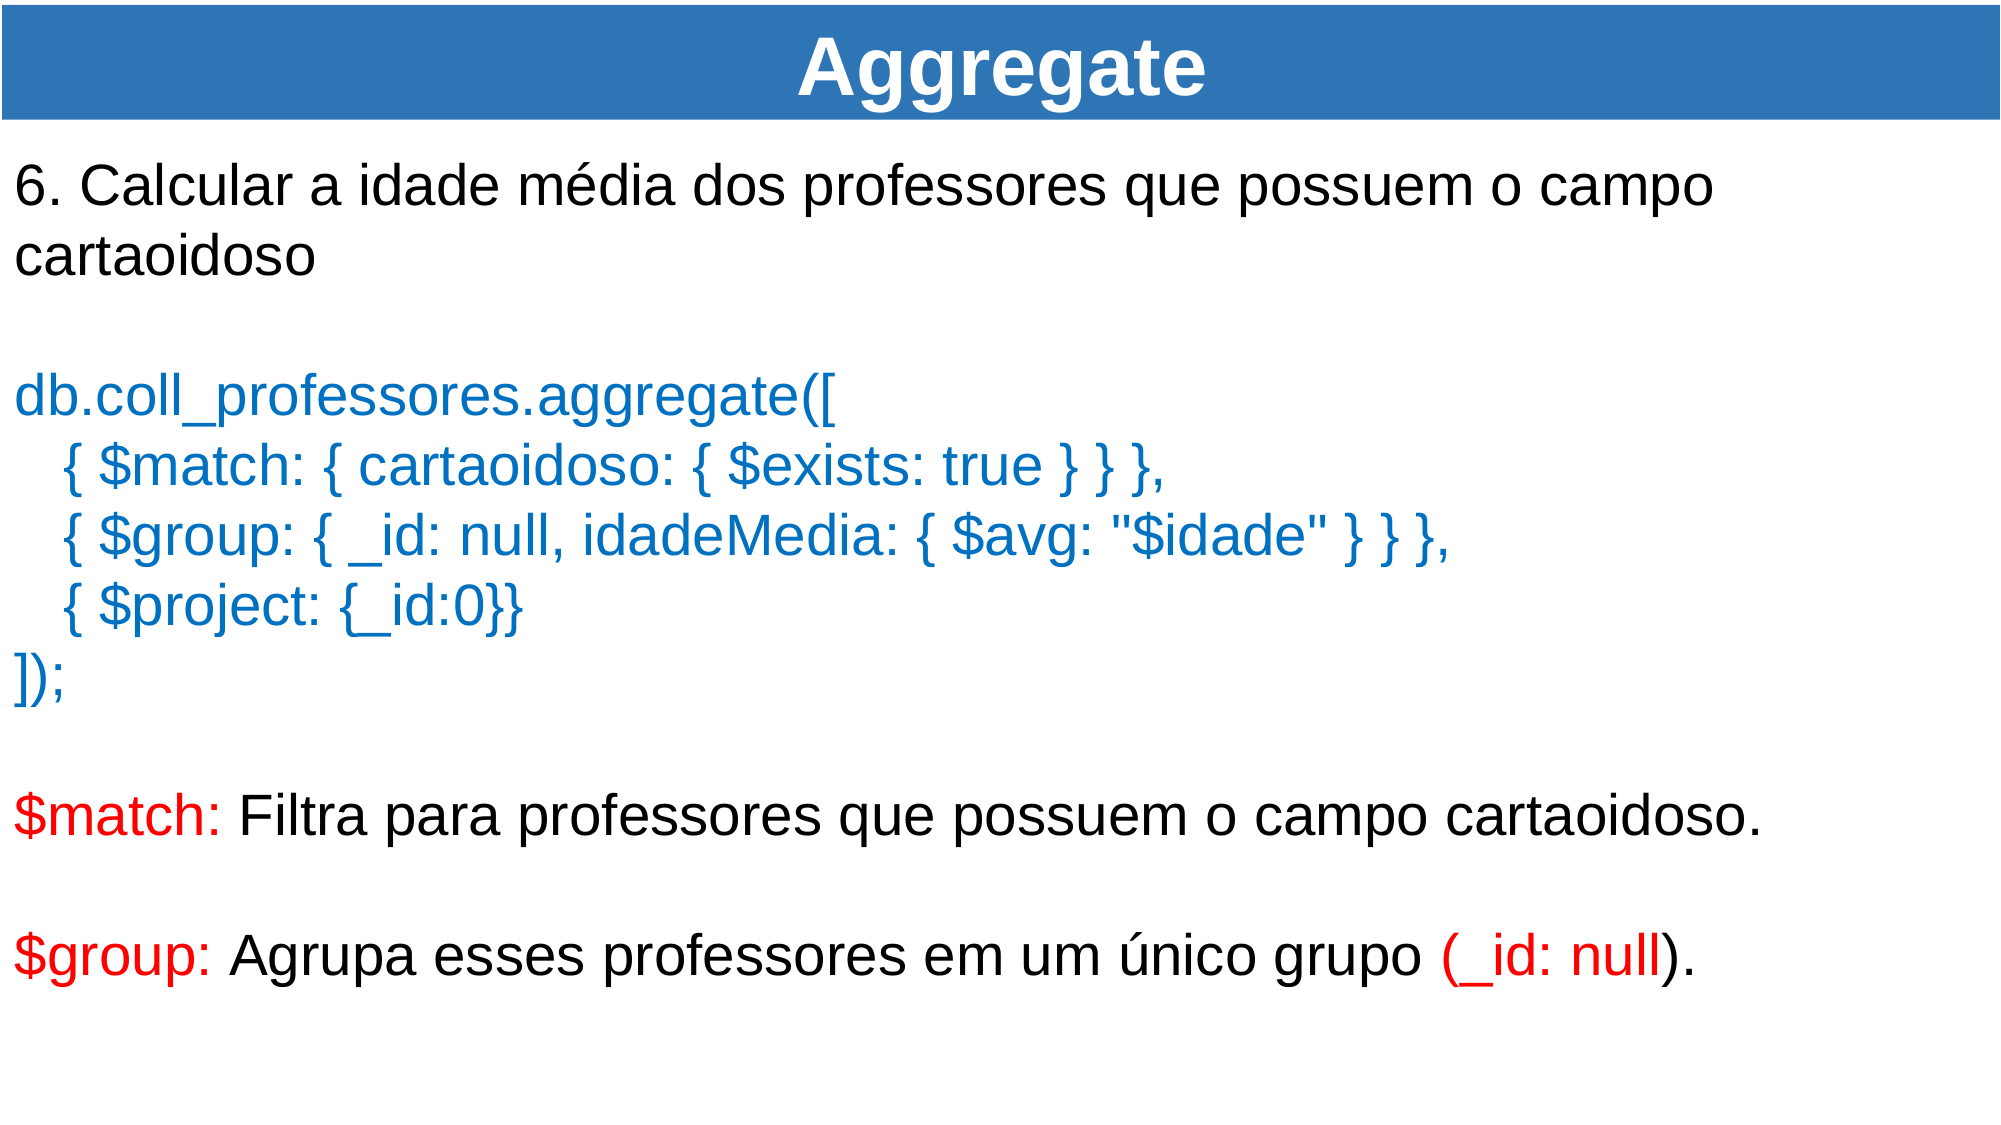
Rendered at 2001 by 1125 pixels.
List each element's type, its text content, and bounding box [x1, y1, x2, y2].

text_box Aggregate [2, 4, 2000, 120]
text_box 6. Calcular a idade média dos professores que possuem o campo cartaoidoso db.coll_professores.aggregate([ { $match: { cartaoidoso: { $exists: true } } }, { $group: { _id: null, idadeMedia: { $avg: "$idade" } } }, { $project: {_id:0}} ]); $match: Filtra para professores que possuem o campo cartaoidoso. $group: Agrupa esses professores em um único grupo (_id: null). [0, 140, 1998, 1065]
